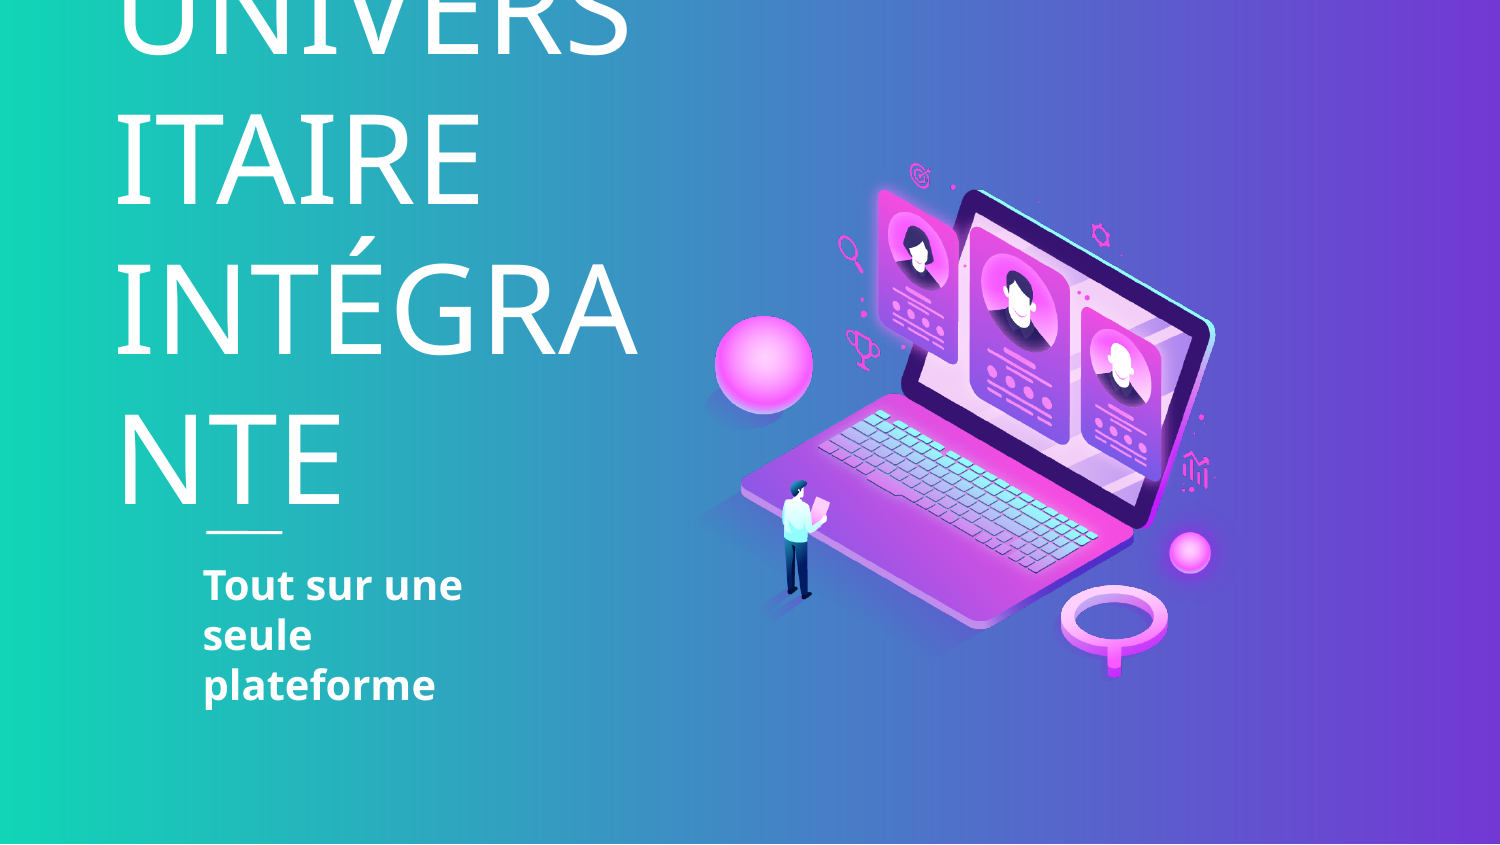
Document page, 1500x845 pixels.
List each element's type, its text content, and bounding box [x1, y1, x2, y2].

text_box Tout sur une seule plateforme [187, 545, 505, 707]
text_box PLATEFORME UNIVERSITAIRE INTÉGRANTE [98, 434, 677, 545]
picture [682, 163, 1248, 681]
